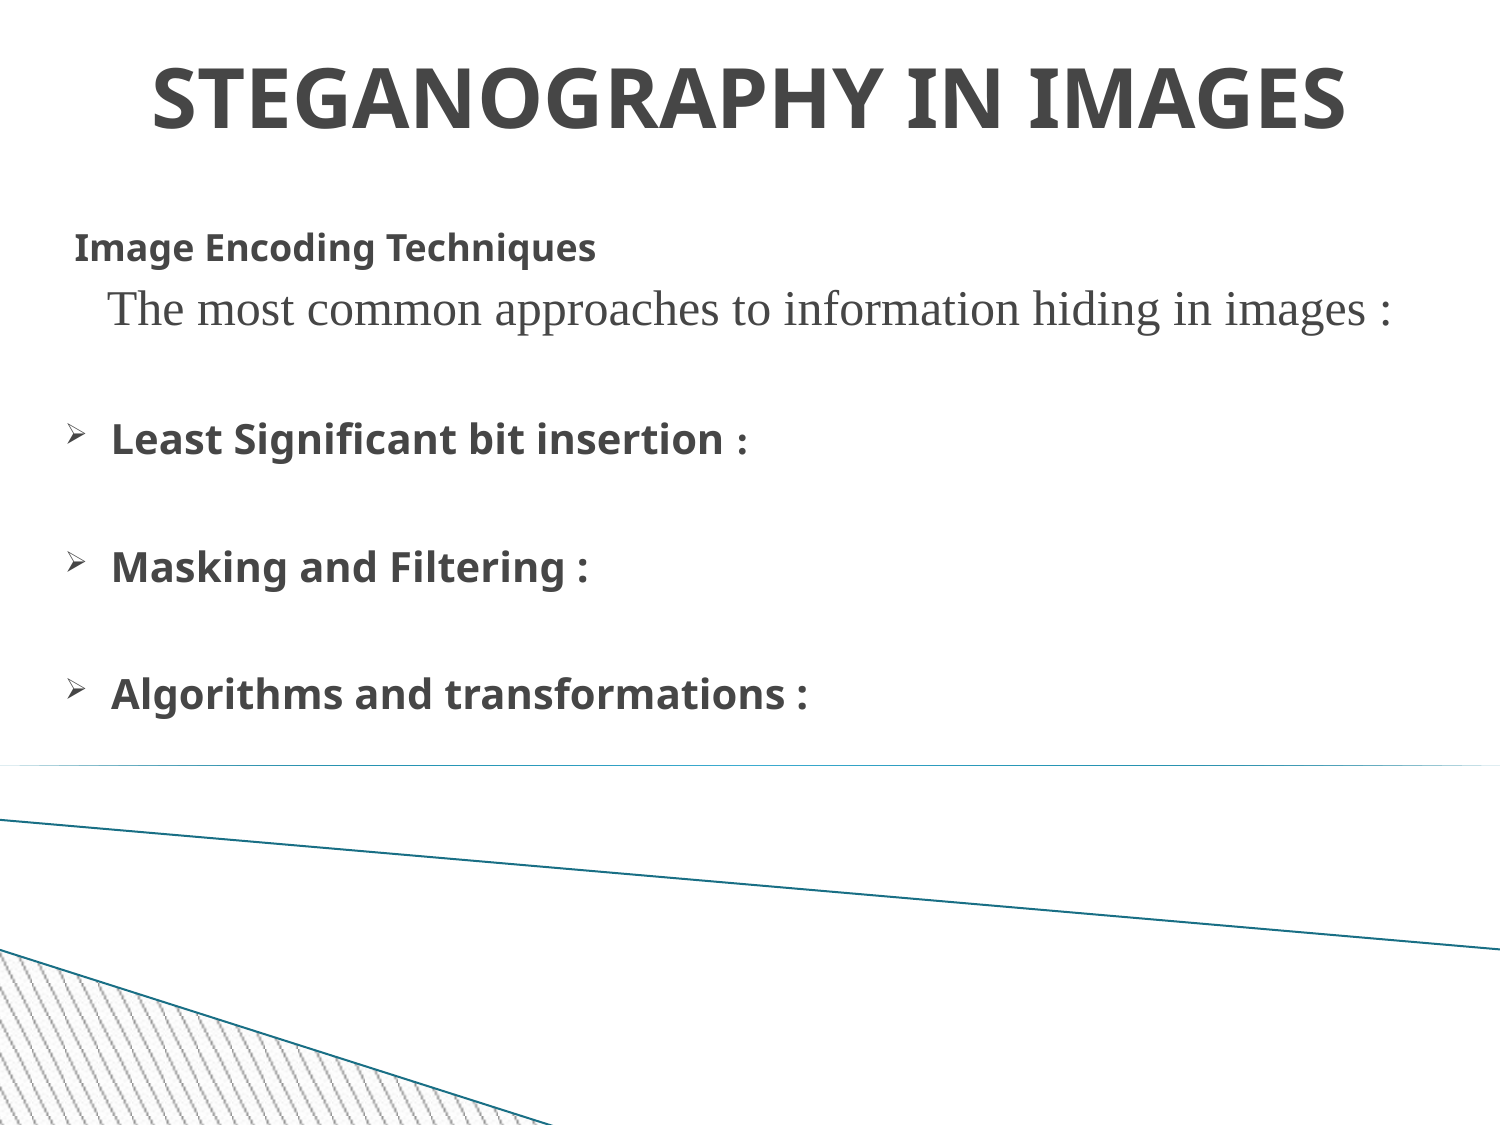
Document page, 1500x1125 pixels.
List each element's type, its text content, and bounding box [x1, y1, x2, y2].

text_box Image Encoding Techniques The most common approaches to information hiding in images : Least Significant bit insertion : Masking and Filtering : Algorithms and transformations : [50, 212, 1450, 1078]
picture [0, 952, 543, 1125]
text_box STEGANOGRAPHY IN IMAGES [112, 37, 1388, 253]
